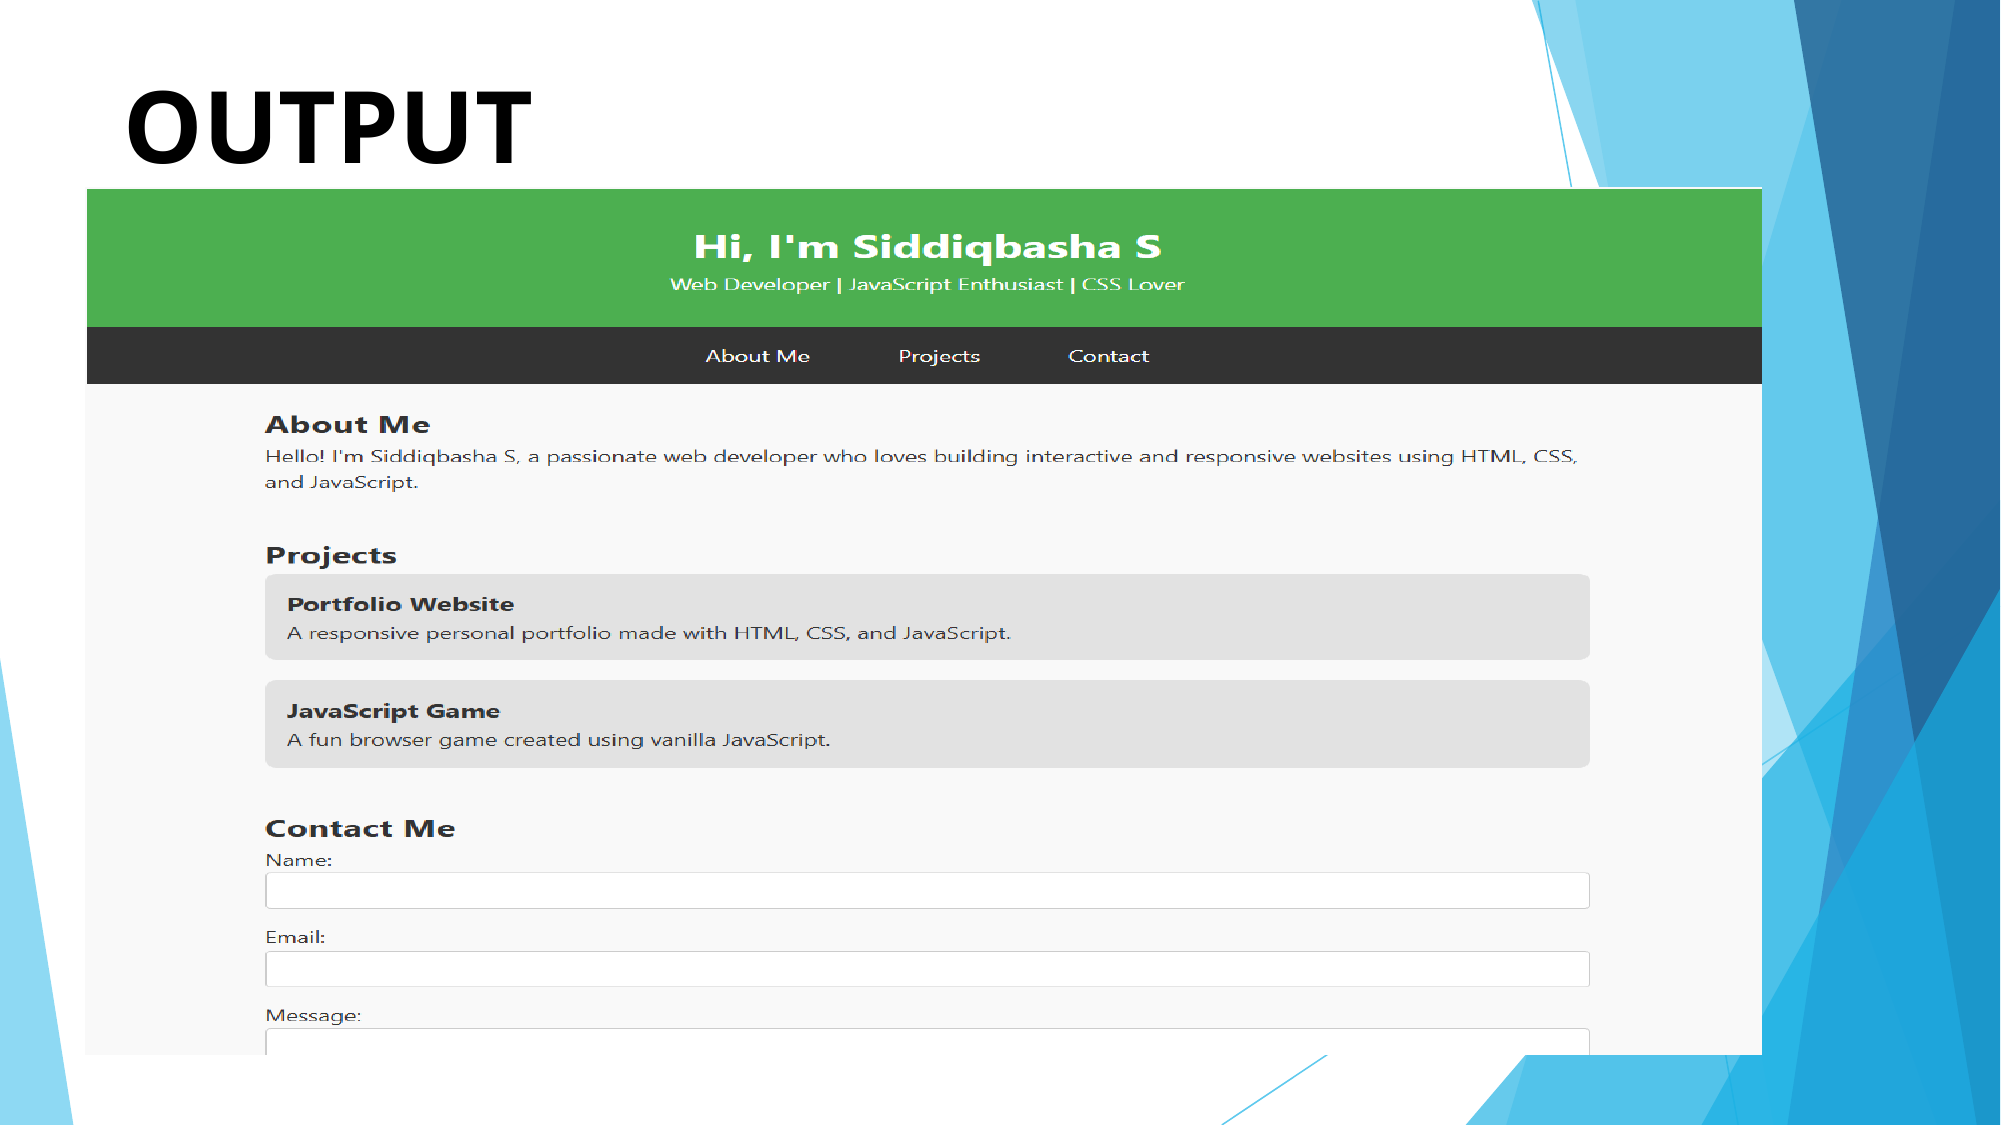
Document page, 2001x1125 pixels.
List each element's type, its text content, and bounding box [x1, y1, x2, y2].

picture [85, 187, 1762, 1055]
title OUTPUT [123, 63, 1877, 188]
